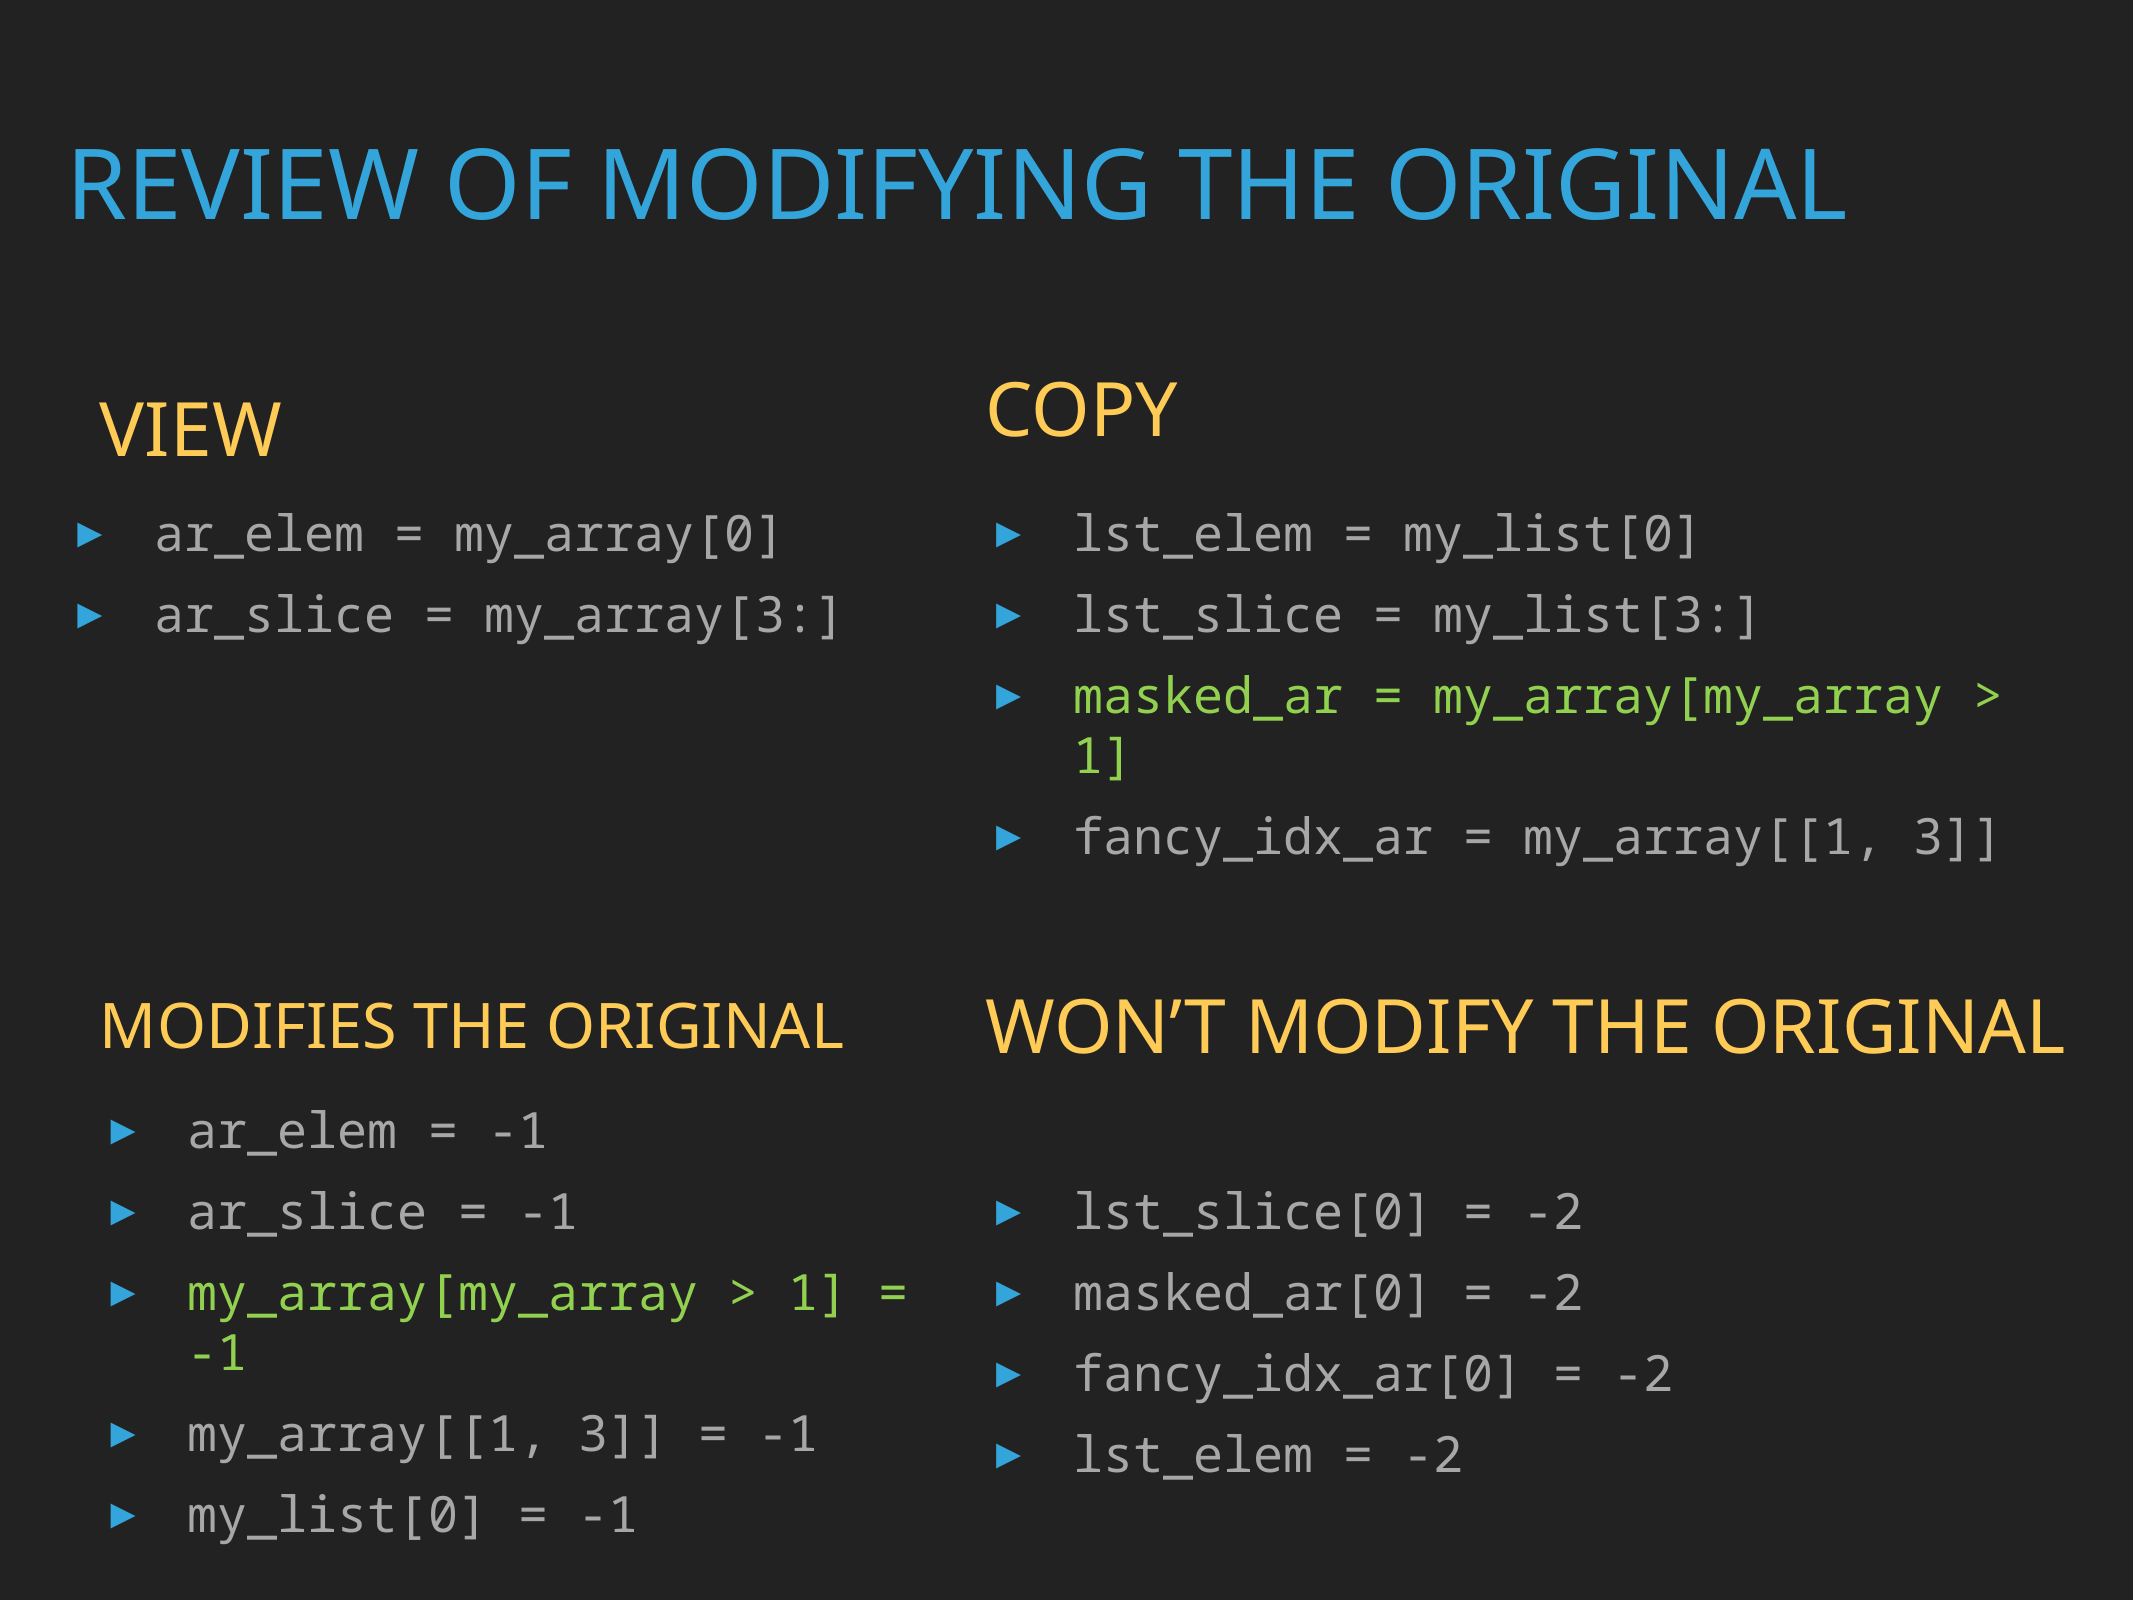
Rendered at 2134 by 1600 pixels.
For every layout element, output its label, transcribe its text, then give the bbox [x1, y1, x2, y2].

title View [99, 361, 984, 490]
text_box Modifies the Original [99, 959, 918, 1087]
text_box Review of modifying the original [66, 73, 2067, 289]
list ar_elem = my_array[0] ar_slice = my_array[3:] [66, 490, 985, 1053]
text_box ar_elem = -1 ar_slice = -1 my_array[my_array > 1] = -1 my_array[[1, 3]] = -1 my_list[0] = -1 [99, 1087, 970, 1580]
text_box Won’t Modify the Original [985, 959, 2084, 1088]
list lst_elem = my_list[0] lst_slice = my_list[3:] masked_ar = my_array[my_array > 1] fancy_idx_ar = my_array[[1, 3]] [984, 490, 2101, 1027]
list Copy [984, 361, 2051, 492]
text_box lst_slice[0] = -2 masked_ar[0] = -2 fancy_idx_ar[0] = -2 lst_elem = -2 [985, 1087, 2134, 1546]
